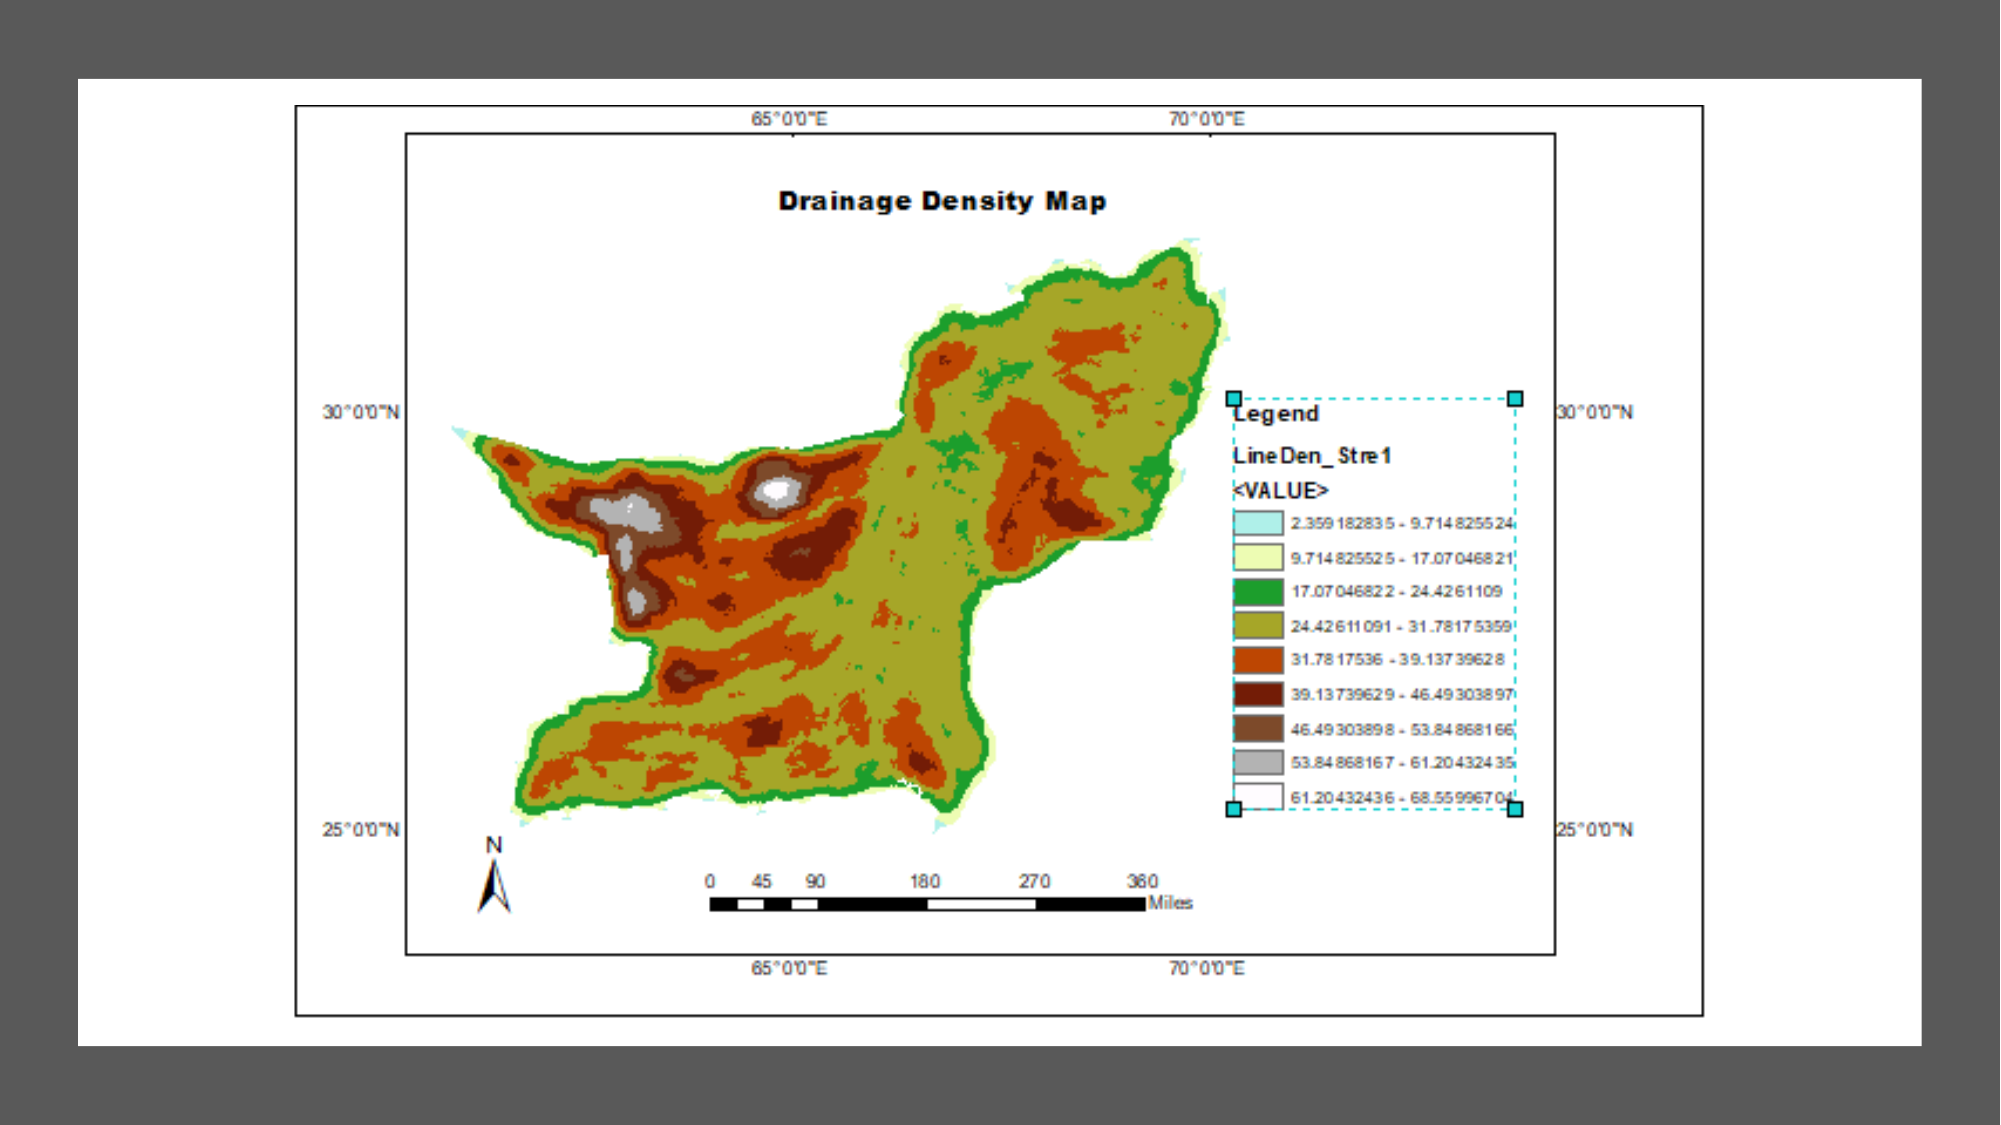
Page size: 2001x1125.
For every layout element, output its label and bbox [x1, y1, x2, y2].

list [293, 105, 1707, 1020]
text_box [0, 0, 2000, 1125]
text_box [77, 78, 1923, 1047]
